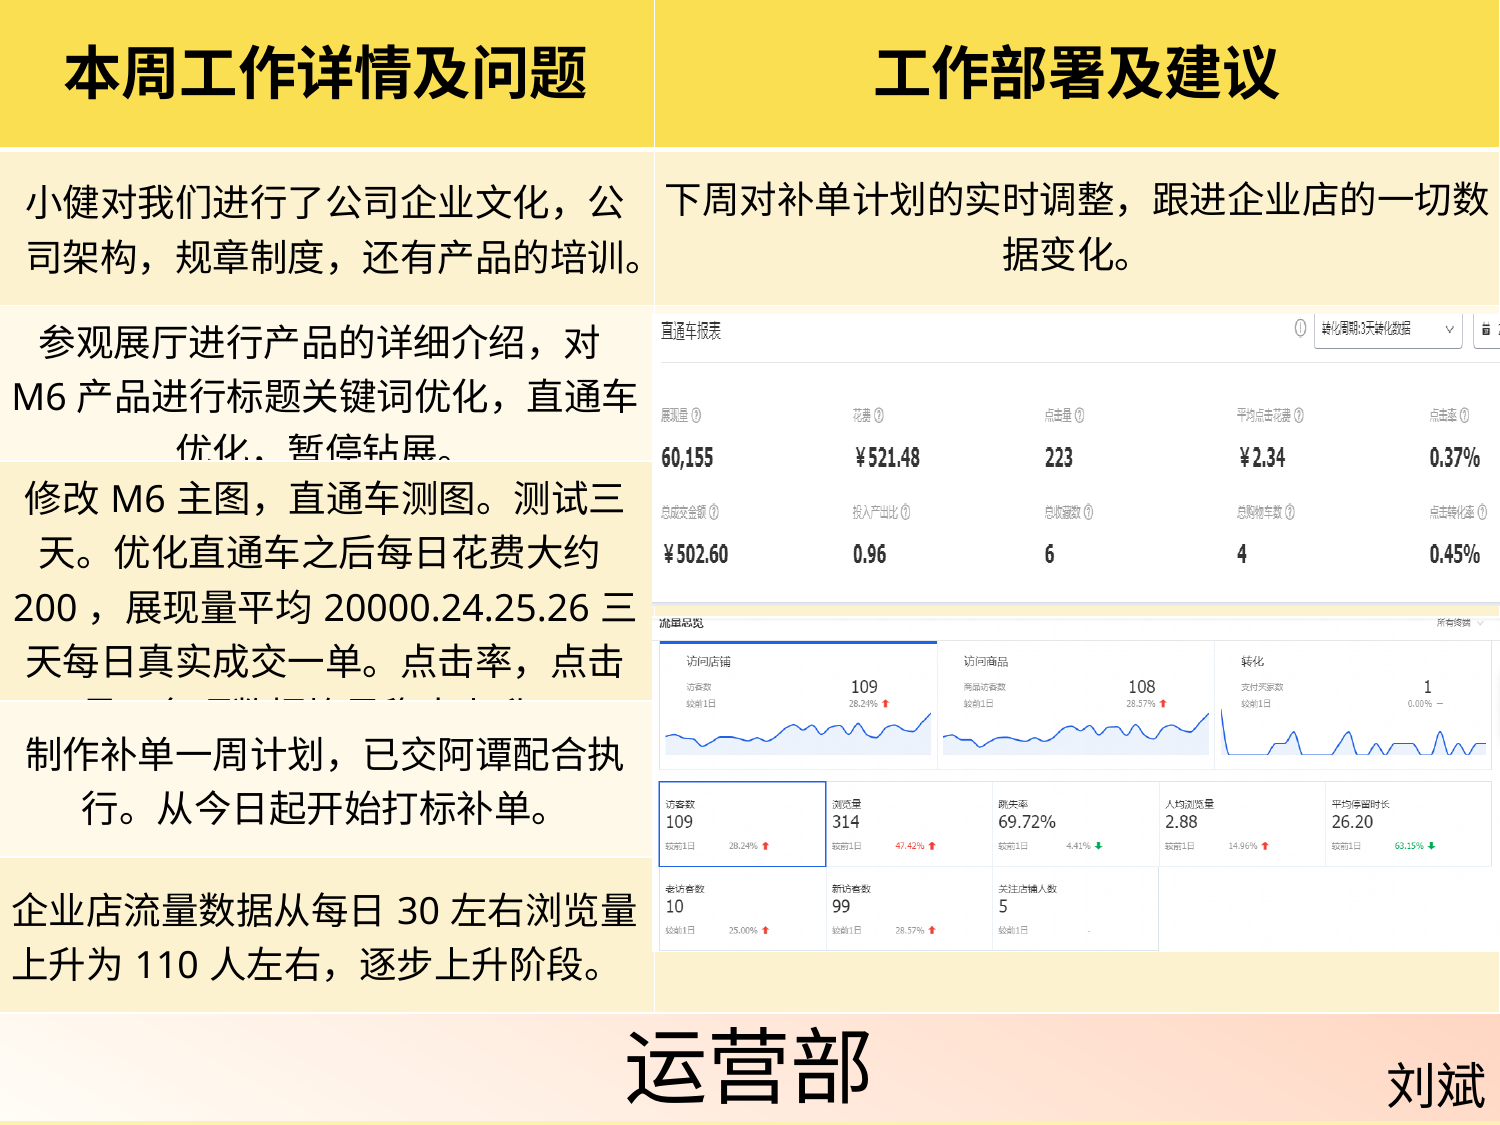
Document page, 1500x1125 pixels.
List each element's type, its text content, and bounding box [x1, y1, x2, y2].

text_box 刘斌 [1371, 1047, 1500, 1123]
table_cell 修改M6主图，直通车测图。测试三天。优化直通车之后每日花费大约200，展现量平均20000.24.25.26三天每日真实成交一单。点击率，点击量，各项数据均是稳步上升。 [0, 462, 654, 700]
text_box 运营部 [0, 1014, 1500, 1122]
table_header 本周工作详情及问题 [0, 0, 654, 147]
table_cell [655, 306, 1499, 314]
table_cell 小健对我们进行了公司企业文化，公司架构，规章制度，还有产品的培训。 [0, 152, 654, 305]
table_cell 下周对补单计划的实时调整，跟进企业店的一切数据变化。 [655, 152, 1499, 305]
table_cell 企业店流量数据从每日30左右浏览量上升为110人左右，逐步上升阶段。 [0, 858, 654, 1012]
picture [652, 616, 1500, 952]
table_cell [655, 952, 1499, 1012]
table_cell 参观展厅进行产品的详细介绍，对M6产品进行标题关键词优化，直通车优化，暂停钻展。 [0, 306, 654, 460]
table_header 工作部署及建议 [655, 0, 1499, 147]
table_cell [655, 606, 1499, 616]
table_cell 制作补单一周计划，已交阿谭配合执行。从今日起开始打标补单。 [0, 702, 652, 856]
picture [652, 314, 1500, 606]
